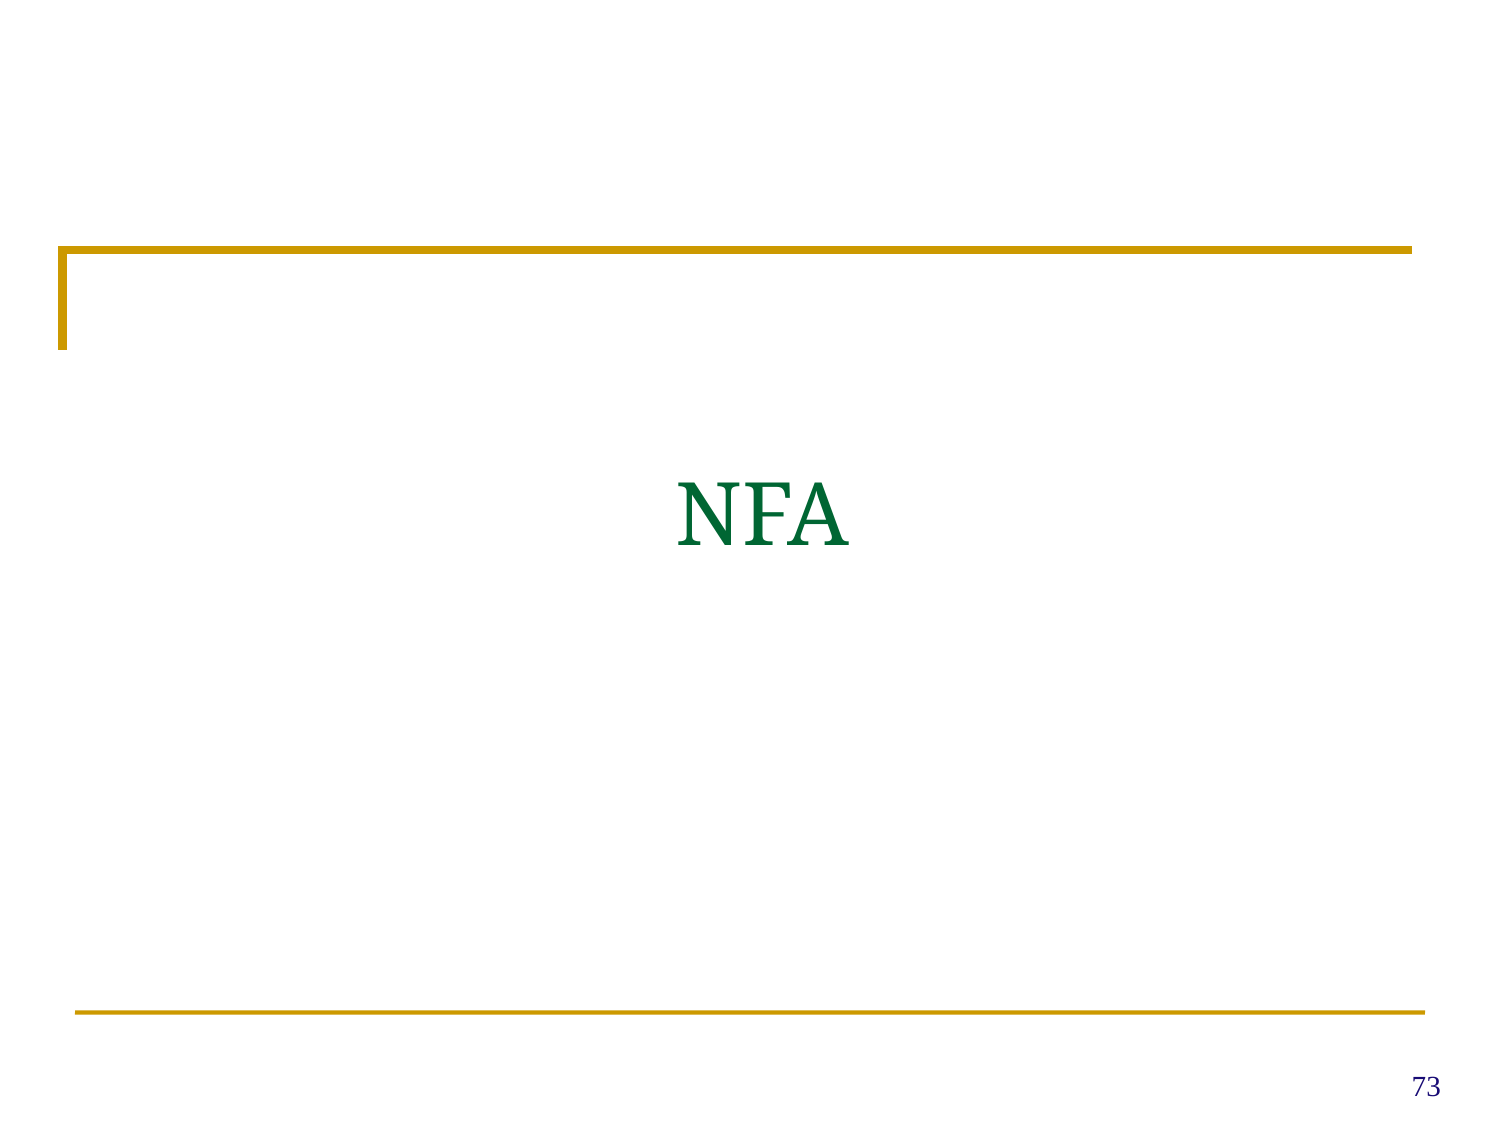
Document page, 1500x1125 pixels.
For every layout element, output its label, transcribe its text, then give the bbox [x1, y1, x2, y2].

text_box 73 [1331, 1059, 1456, 1100]
title NFA [50, 450, 1475, 588]
